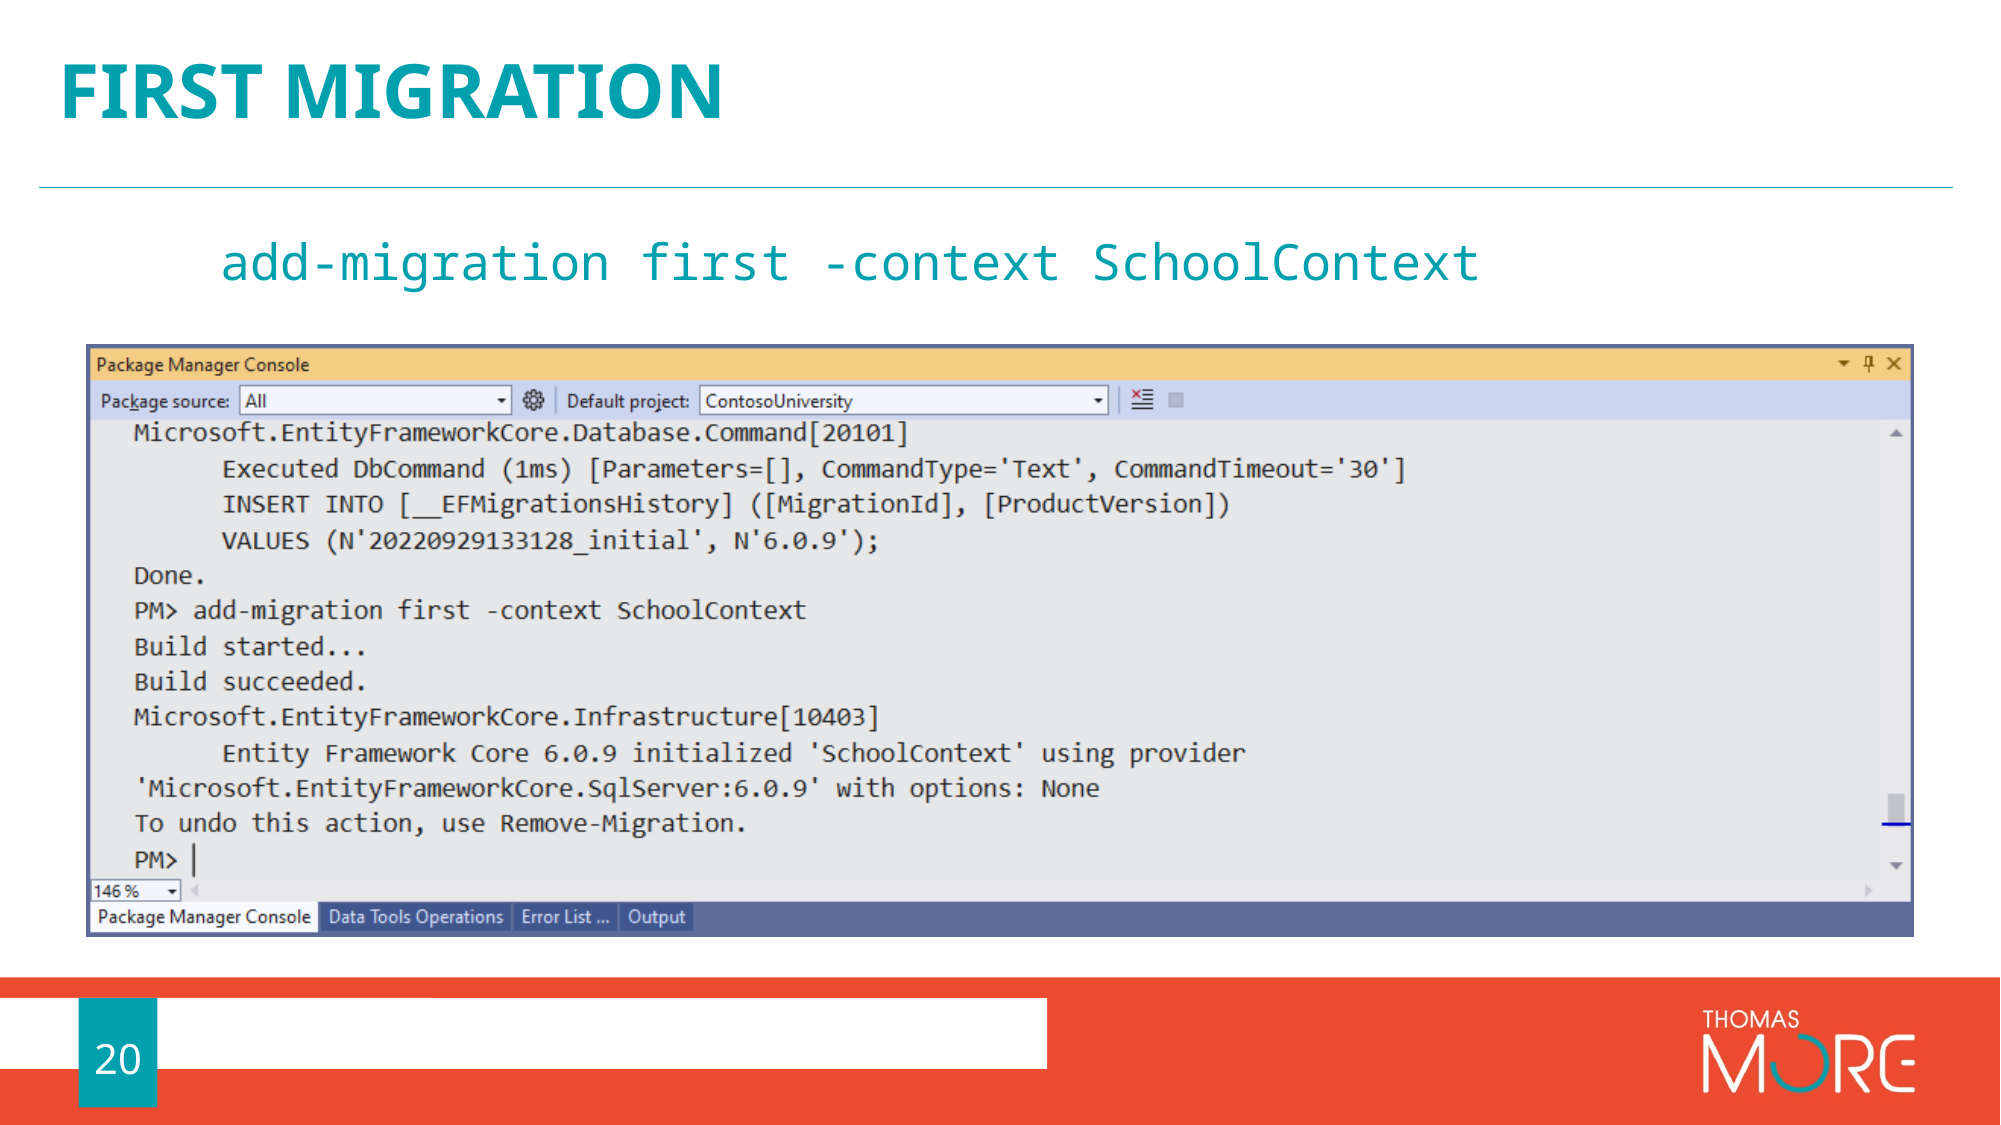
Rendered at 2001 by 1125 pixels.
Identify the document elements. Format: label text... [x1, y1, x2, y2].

list add-migration first -context SchoolContext [0, 188, 2000, 916]
footer [165, 998, 1048, 1069]
picture [86, 344, 1914, 937]
picture [1673, 980, 1944, 1122]
title First Migration [0, 0, 2000, 188]
slide_number 20 [78, 998, 158, 1108]
